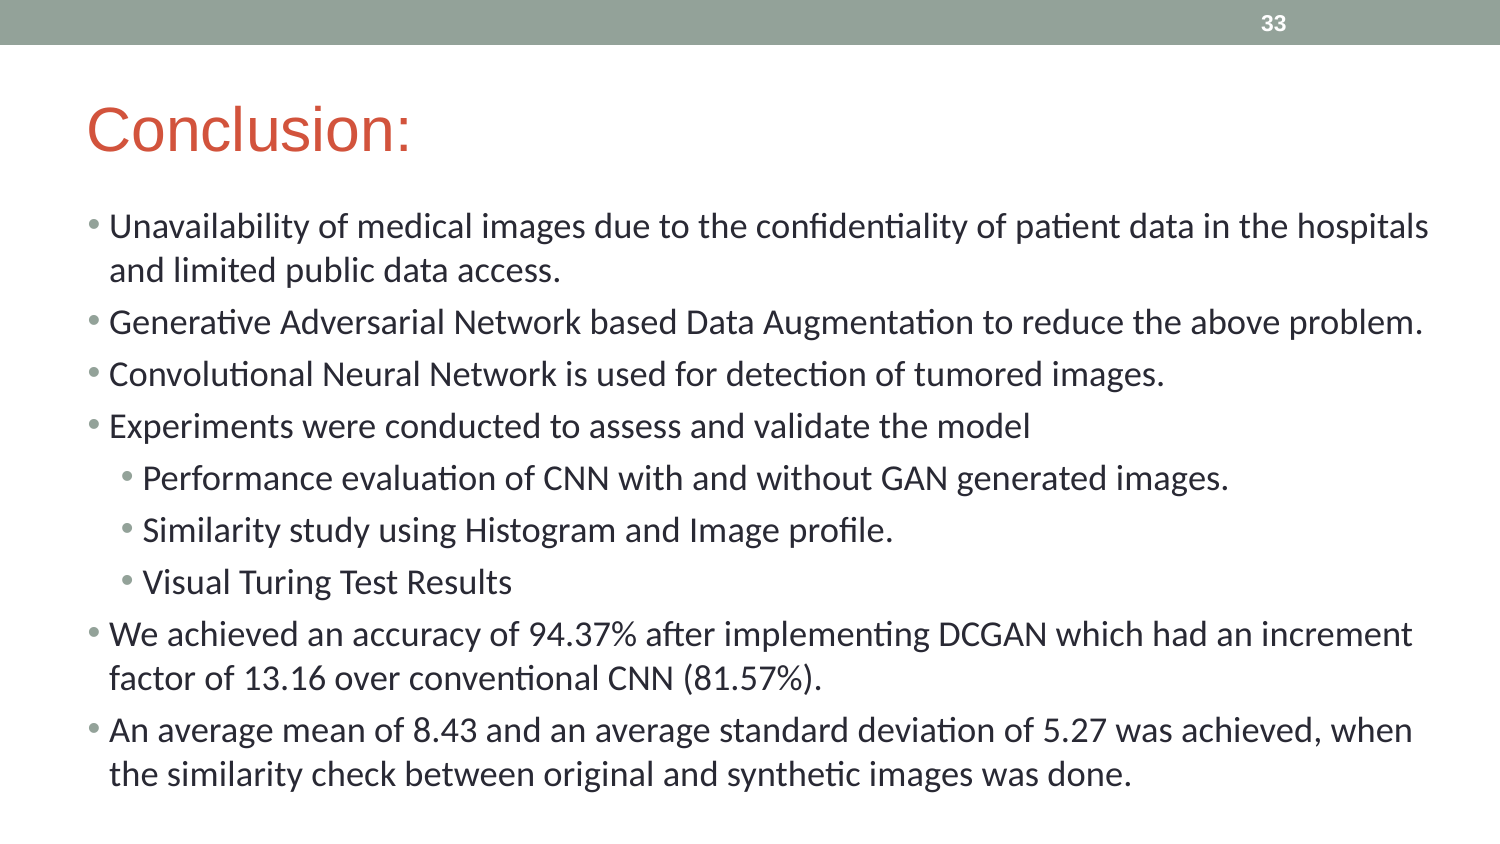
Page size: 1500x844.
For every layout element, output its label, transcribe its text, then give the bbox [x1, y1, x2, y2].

title Conclusion: [75, 65, 1425, 188]
slide_number ‹#› [1250, 2, 1425, 43]
list Unavailability of medical images due to the confidentiality of patient data in the hospitals and limited public data access. Generative Adversarial Network based Data Augmentation to reduce the above problem. Convolutional Neural Network is used for detection of tumored images. Experiments were conducted to assess and validate the model Performance evaluation of CNN with and without GAN generated images. Similarity study using Histogram and Image profile. Visual Turing Test Results We achieved an accuracy of 94.37% after implementing DCGAN which had an increment factor of 13.16 over conventional CNN (81.57%). An average mean of 8.43 and an average standard deviation of 5.27 was achieved, when the similarity check between original and synthetic images was done. [75, 196, 1478, 833]
